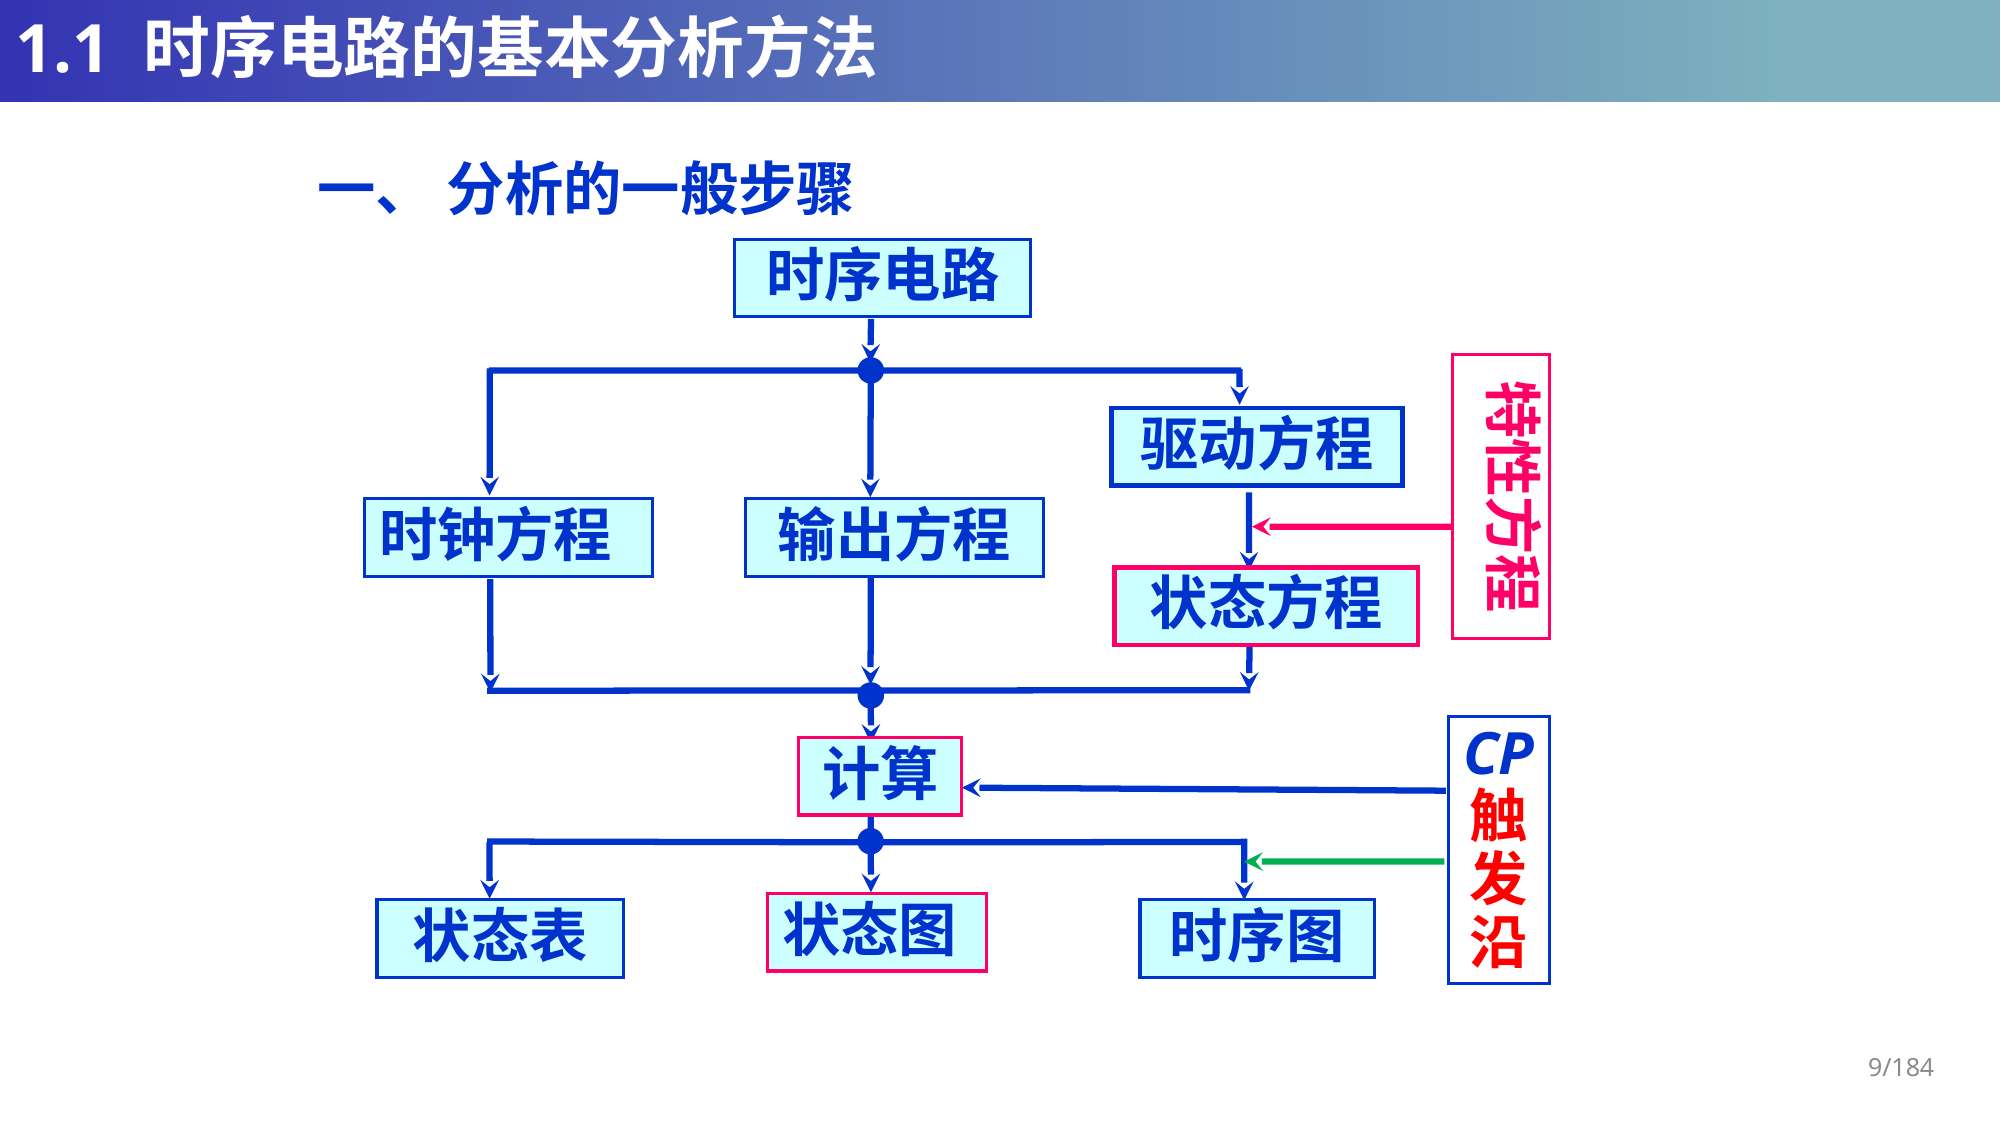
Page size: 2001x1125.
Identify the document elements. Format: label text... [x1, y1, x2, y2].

text_box 驱动方程 [1111, 407, 1403, 486]
text_box [858, 357, 884, 383]
text_box [858, 828, 884, 854]
text_box [864, 350, 877, 358]
text_box [864, 672, 877, 683]
text_box CP 触 发 沿 [1448, 716, 1550, 984]
text_box 特性方程 [1452, 354, 1550, 639]
text_box [1238, 887, 1251, 899]
text_box [1242, 678, 1256, 690]
text_box 计算 [798, 737, 962, 815]
text_box [483, 483, 496, 496]
text_box [484, 679, 497, 690]
text_box 输出方程 [745, 498, 1044, 577]
text_box [864, 484, 877, 498]
text_box 状态图 [767, 893, 987, 971]
text_box [858, 682, 884, 708]
text_box 状态方程 [1114, 567, 1419, 645]
text_box [864, 730, 878, 737]
text_box [1244, 855, 1257, 868]
text_box 时序电路 [734, 239, 1031, 317]
text_box 时序图 [1140, 899, 1375, 978]
slide_number 9/184 [1753, 1038, 1950, 1099]
text_box [1233, 392, 1246, 405]
text_box [483, 886, 496, 899]
title 1.1 时序电路的基本分析方法 [0, 0, 2000, 102]
text_box 时钟方程 [364, 498, 653, 577]
text_box [864, 879, 878, 893]
text_box [1242, 558, 1256, 567]
text_box 状态表 [377, 899, 624, 978]
text_box [962, 781, 975, 794]
text_box 一、 分析的一般步骤 [302, 153, 1171, 231]
text_box [1252, 520, 1265, 533]
